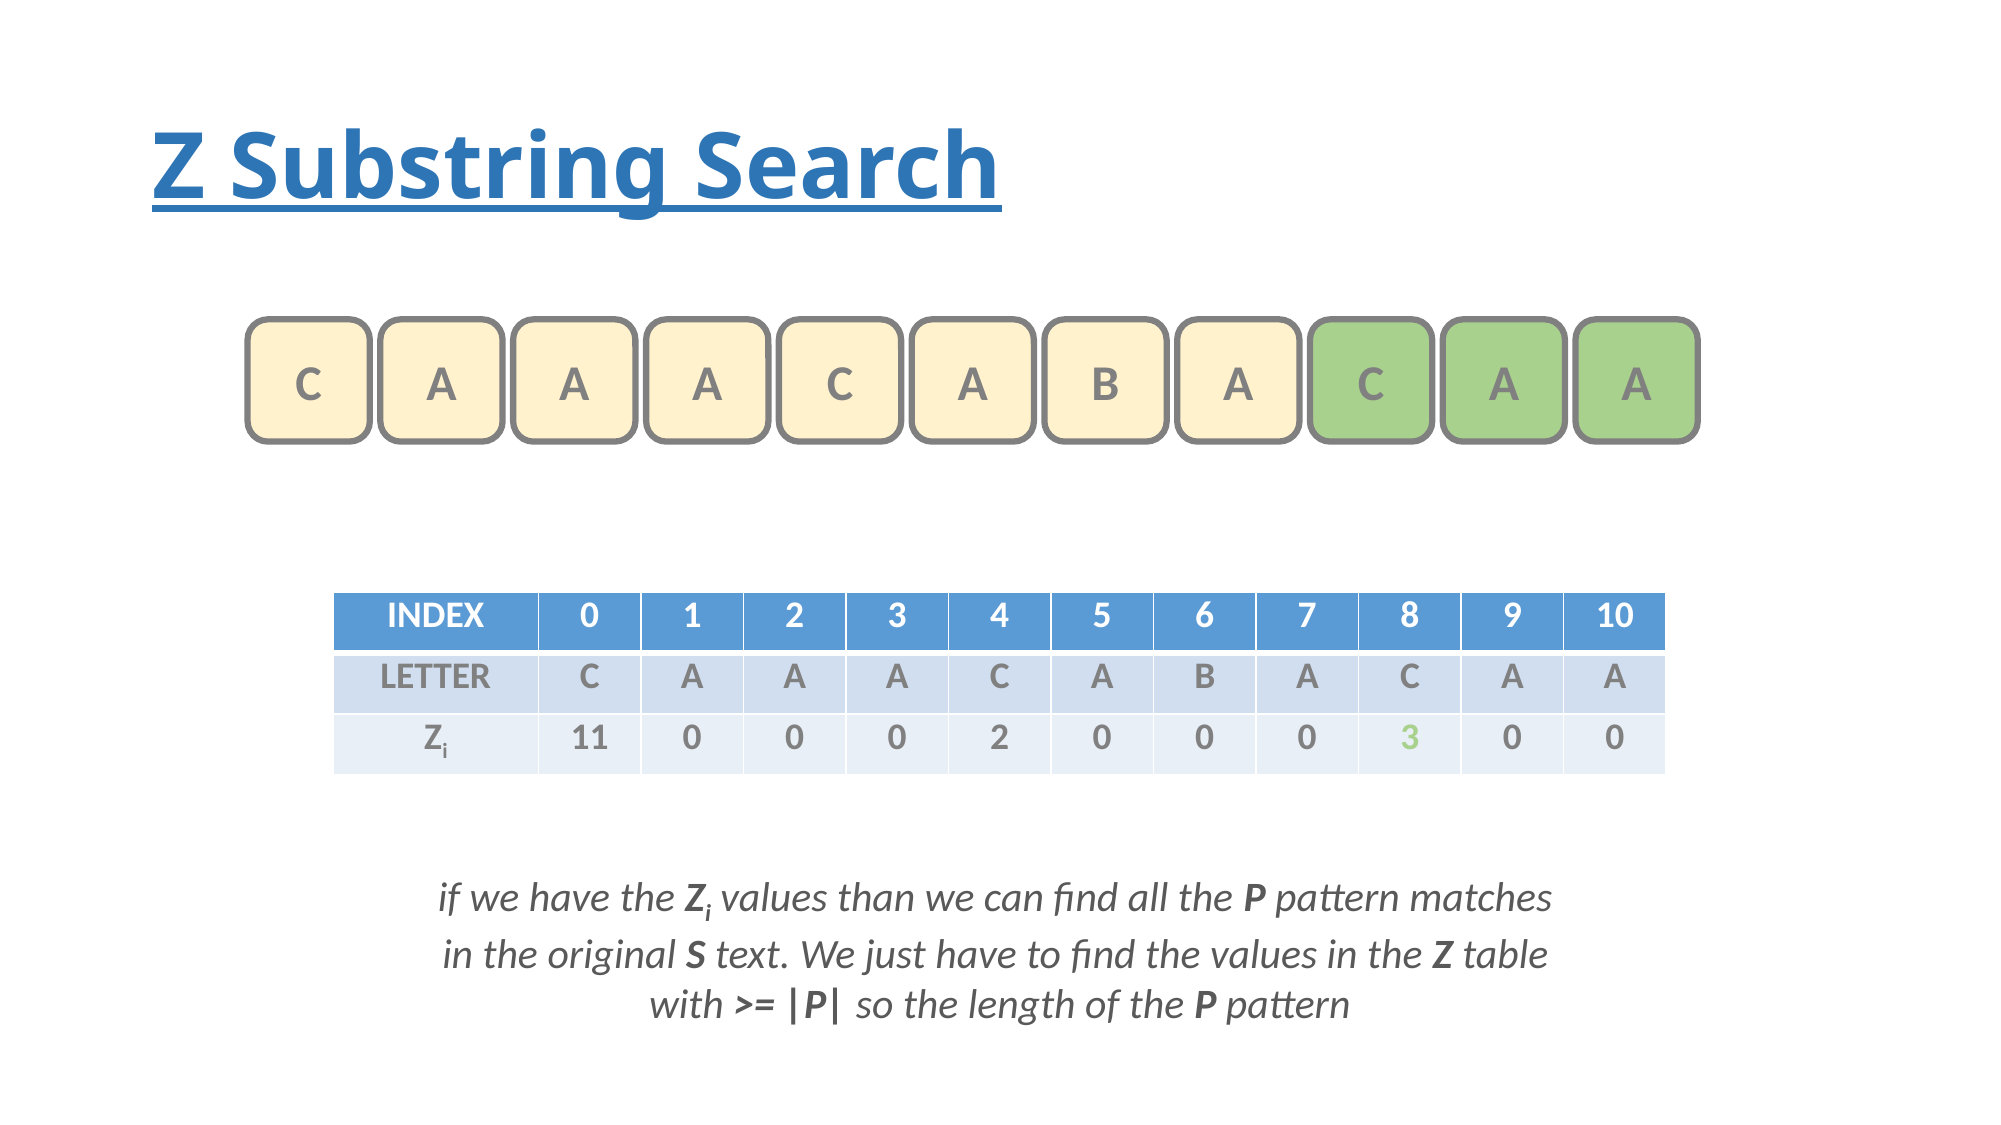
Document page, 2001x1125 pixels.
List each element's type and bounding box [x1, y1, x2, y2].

text_box [423, 862, 1577, 1034]
table_cell [642, 715, 743, 774]
table_cell [334, 715, 538, 774]
table_cell [1052, 715, 1153, 774]
table_cell [744, 715, 845, 774]
table_header [1154, 593, 1255, 650]
table_cell [949, 715, 1050, 774]
table_cell [334, 656, 538, 713]
table_cell [1257, 656, 1358, 713]
table_header [1564, 593, 1665, 650]
table_cell [1154, 656, 1255, 713]
table_header [1052, 593, 1153, 650]
text_box [1043, 318, 1168, 443]
table_header [1257, 593, 1358, 650]
table_cell [1154, 715, 1255, 774]
table_cell [1359, 715, 1460, 774]
text_box [246, 318, 371, 443]
table_cell [539, 656, 640, 713]
table_cell [847, 715, 948, 774]
table_cell [1462, 656, 1563, 713]
table_header [949, 593, 1050, 650]
text_box [910, 318, 1035, 443]
text_box [777, 318, 903, 443]
table_cell [1052, 656, 1153, 713]
table_header [847, 593, 948, 650]
table_cell [847, 656, 948, 713]
text_box [1308, 318, 1434, 443]
table_header [539, 593, 640, 650]
text_box [1574, 318, 1699, 443]
table_cell [1564, 656, 1665, 713]
table_header [642, 593, 743, 650]
table_cell [642, 656, 743, 713]
text_box [379, 318, 504, 443]
table_cell [1462, 715, 1563, 774]
table_header [334, 593, 538, 650]
table_header [1462, 593, 1563, 650]
table_cell [1257, 715, 1358, 774]
text_box [1176, 318, 1301, 443]
table_cell [744, 656, 845, 713]
table_header [1359, 593, 1460, 650]
table_header [744, 593, 845, 650]
text_box [645, 318, 770, 443]
text_box [1441, 318, 1567, 443]
title [137, 59, 1863, 278]
table_cell [1564, 715, 1665, 774]
table_cell [949, 656, 1050, 713]
table_cell [539, 715, 640, 774]
table_cell [1359, 656, 1460, 713]
text_box [512, 318, 637, 443]
